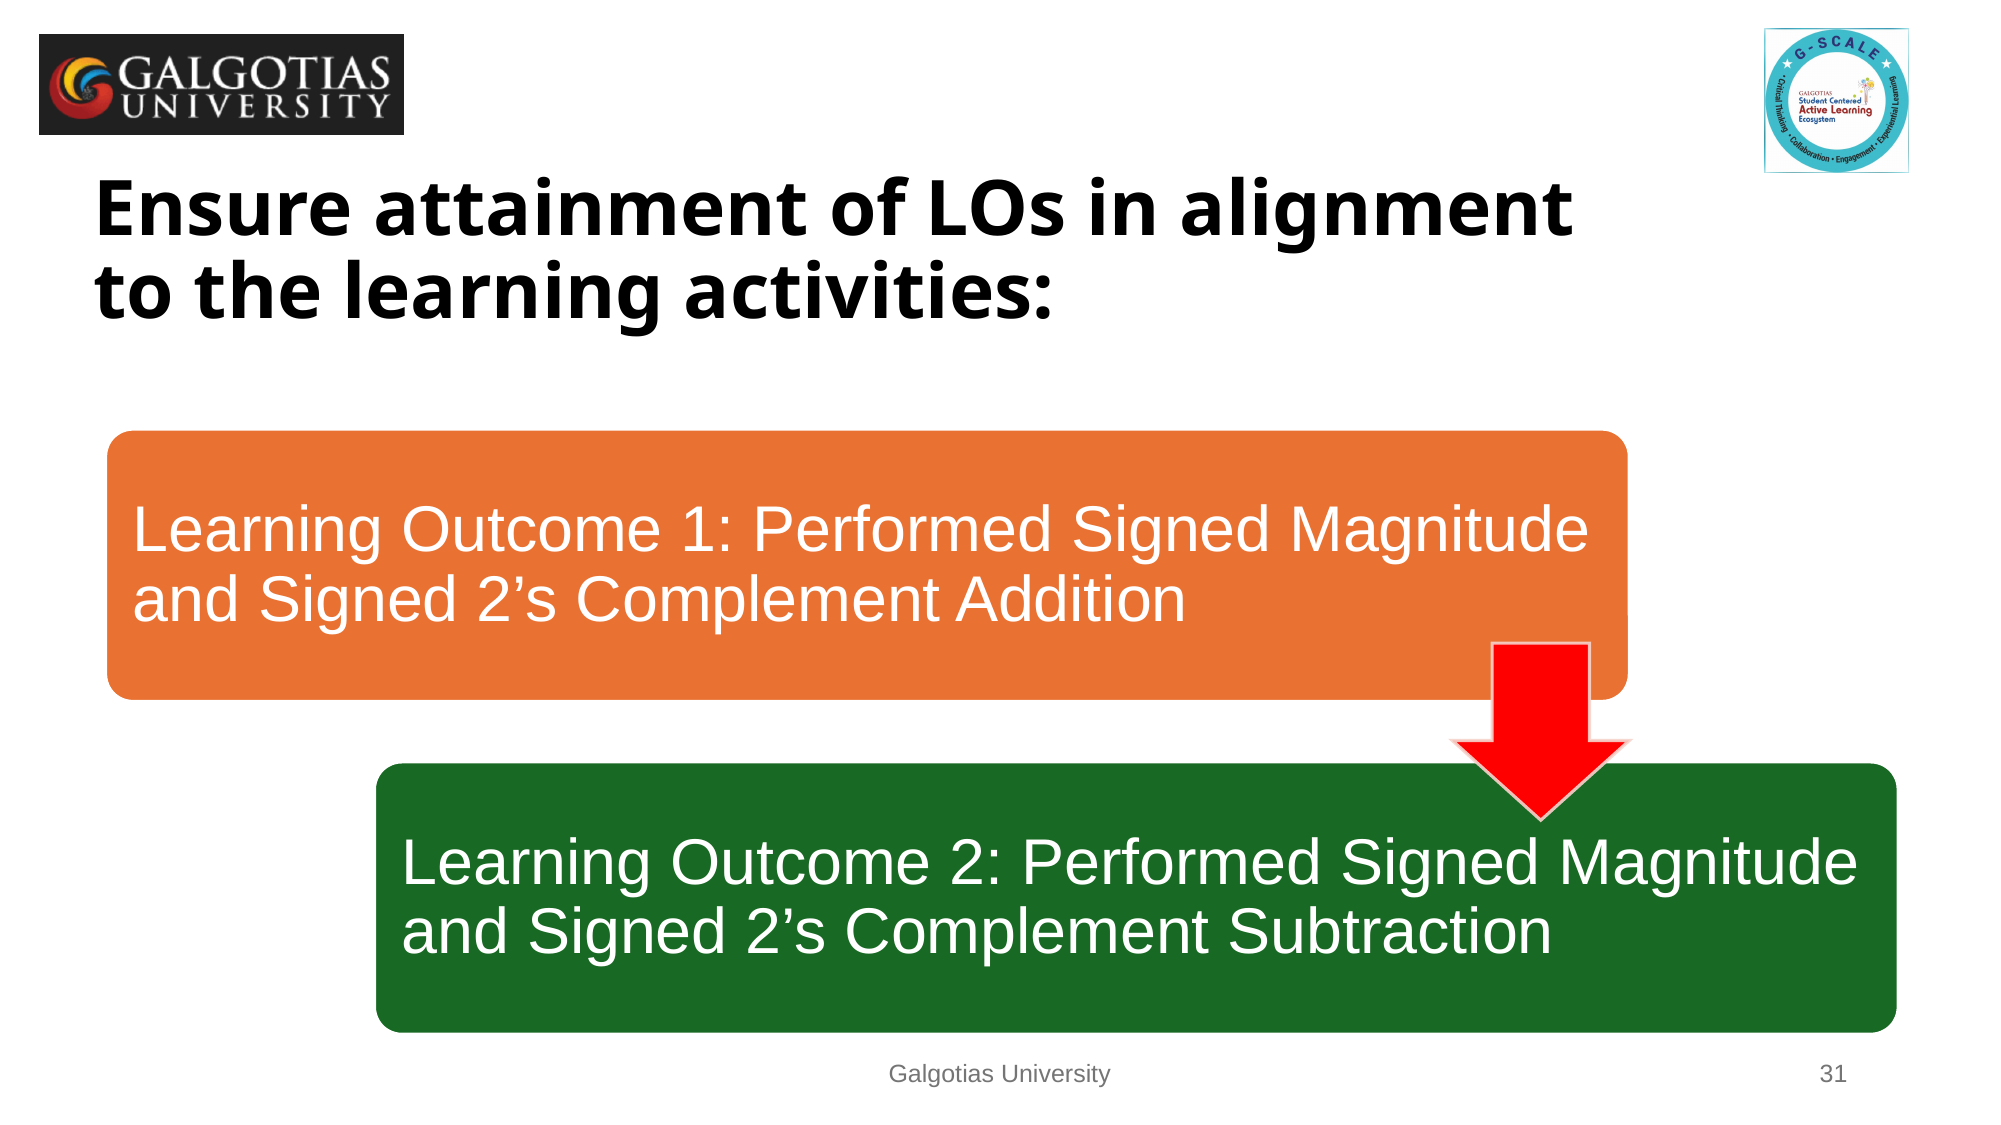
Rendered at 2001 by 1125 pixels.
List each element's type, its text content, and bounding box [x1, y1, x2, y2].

picture [1764, 28, 1909, 173]
title Ensure attainment of LOs in alignment to the learning activities: outcomes (1-2) [78, 122, 1673, 382]
picture [39, 33, 404, 135]
footer Galgotias University [662, 1046, 1338, 1103]
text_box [105, 428, 1907, 1035]
slide_number ‹#› [1412, 1046, 1863, 1103]
